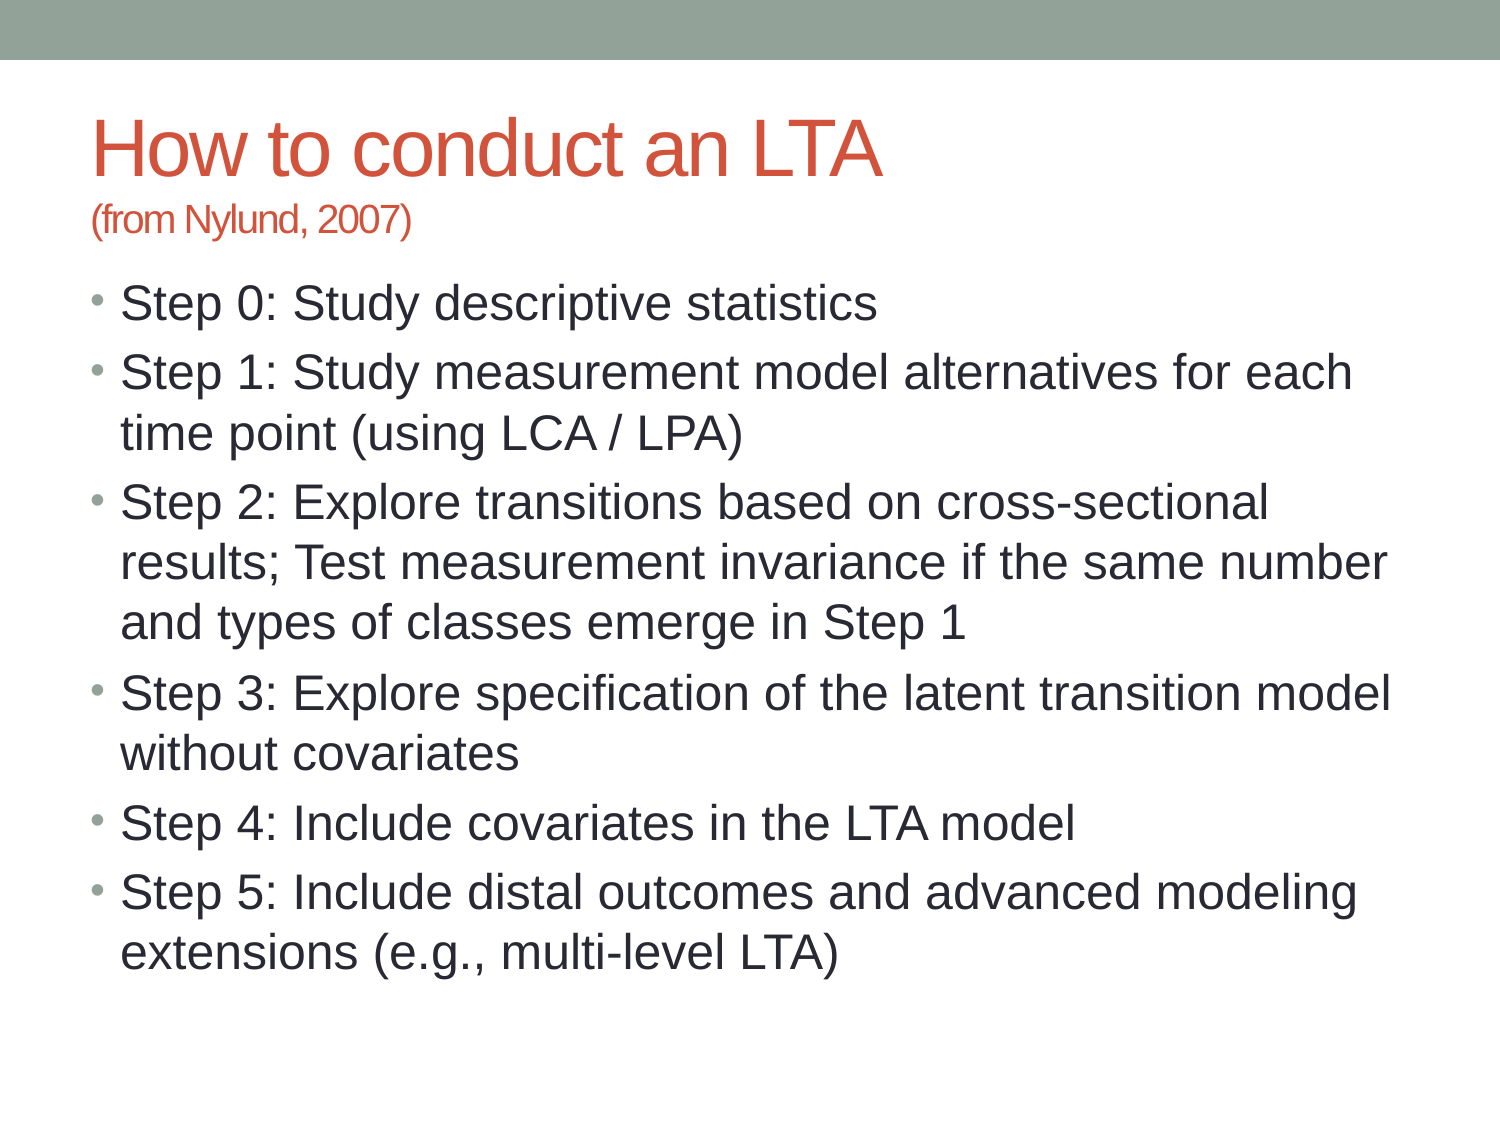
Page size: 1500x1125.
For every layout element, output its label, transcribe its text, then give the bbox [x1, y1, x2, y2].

list Step 0: Study descriptive statistics Step 1: Study measurement model alternatives for each time point (using LCA / LPA) Step 2: Explore transitions based on cross-sectional results; Test measurement invariance if the same number and types of classes emerge in Step 1 Step 3: Explore specification of the latent transition model without covariates Step 4: Include covariates in the LTA model Step 5: Include distal outcomes and advanced modeling extensions (e.g., multi-level LTA) [75, 262, 1425, 1063]
title How to conduct an LTA (from Nylund, 2007) [75, 87, 1425, 250]
